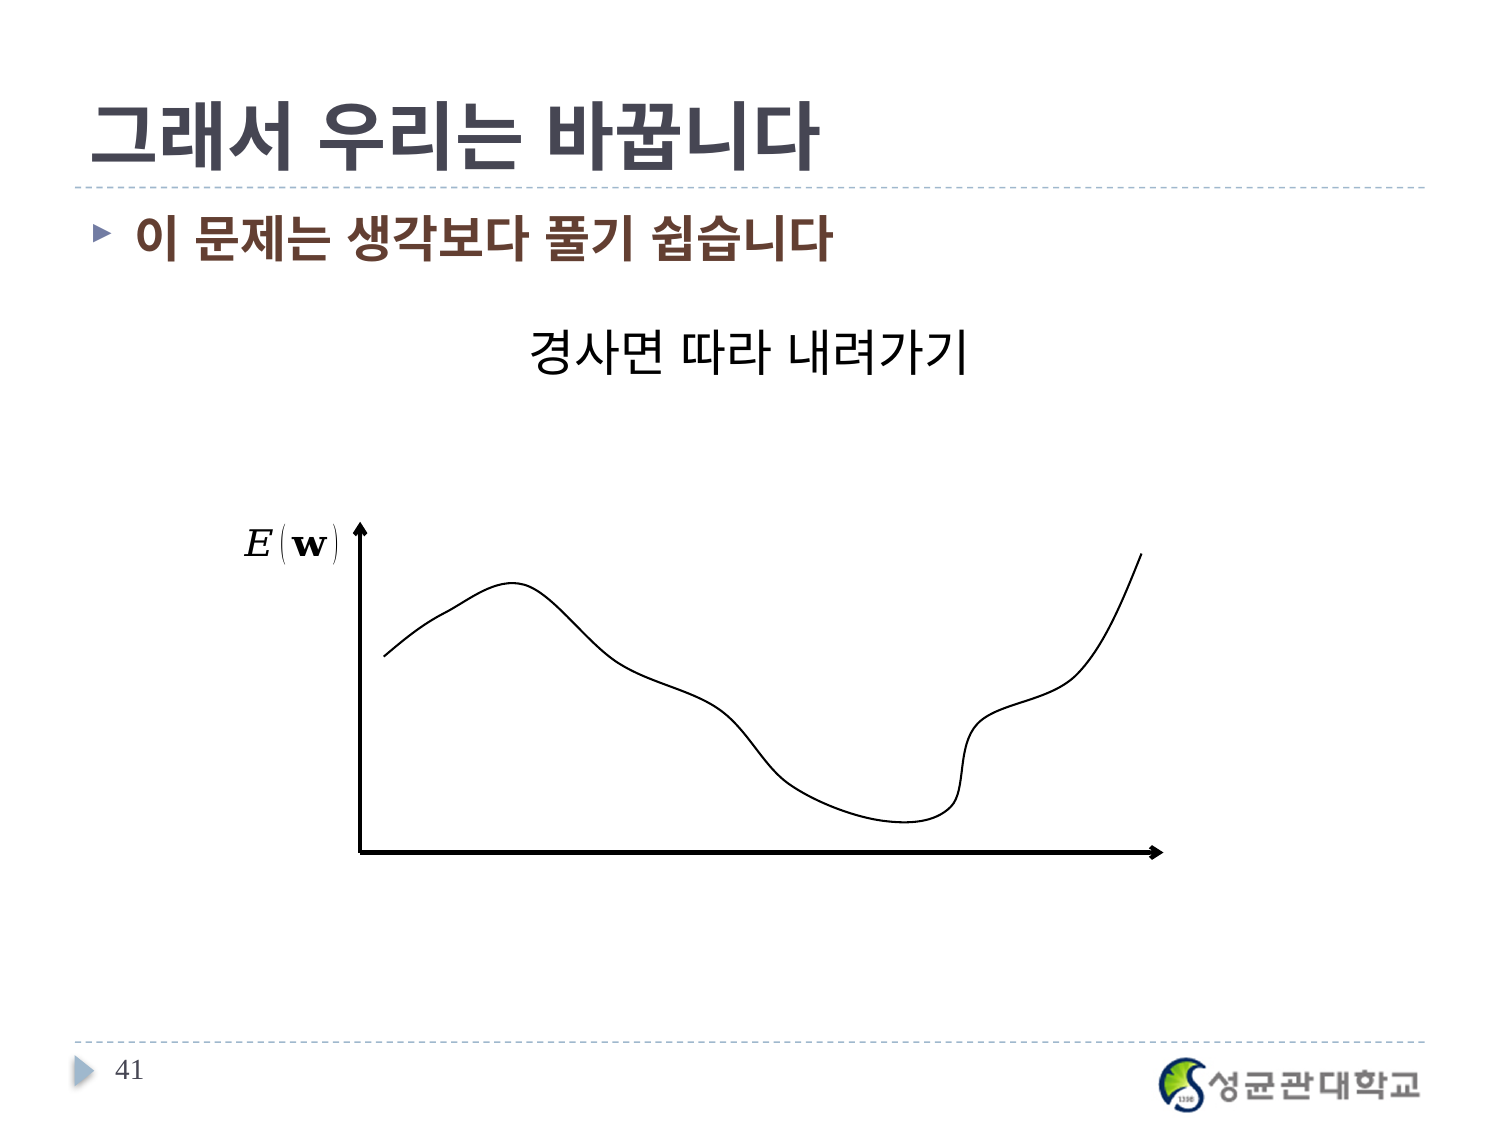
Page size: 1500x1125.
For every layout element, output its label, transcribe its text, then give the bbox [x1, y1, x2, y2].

list 이 문제는 생각보다 풀기 쉽습니다 [75, 200, 1425, 1010]
slide_number 41 [100, 1042, 426, 1103]
text_box 경사면 따라 내려가기 [514, 314, 986, 390]
title 그래서 우리는 바꿉니다 [75, 24, 1425, 188]
text_box [383, 553, 1142, 823]
picture [1151, 1050, 1424, 1118]
